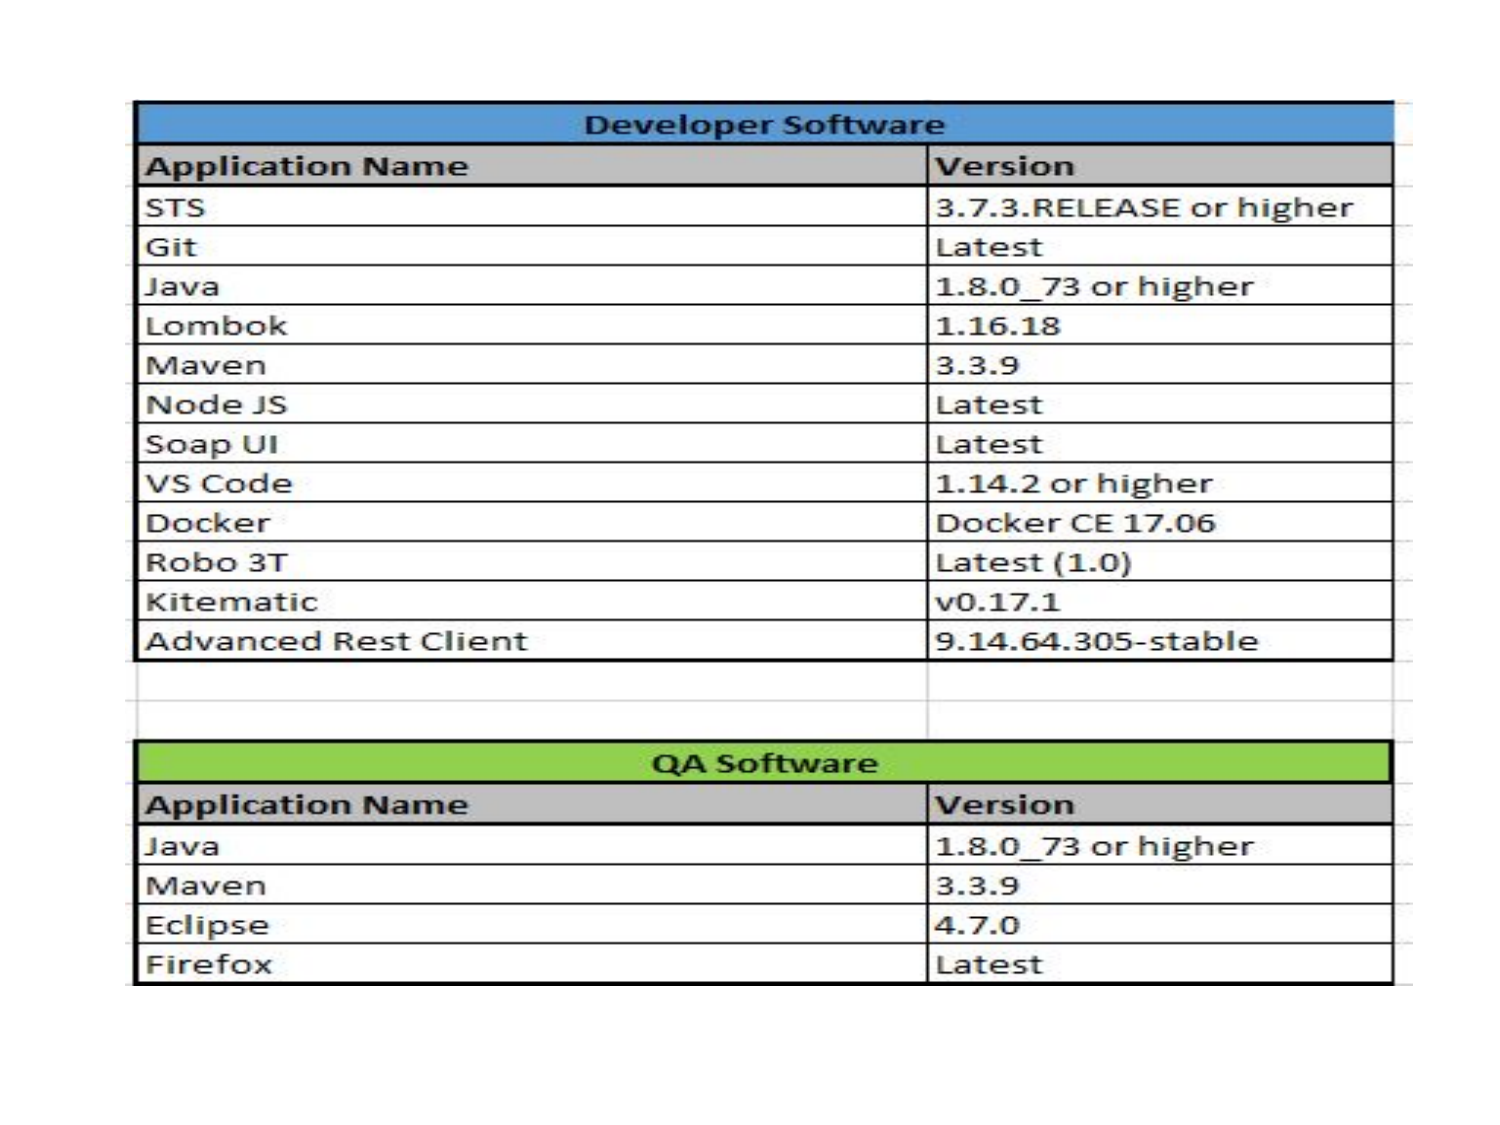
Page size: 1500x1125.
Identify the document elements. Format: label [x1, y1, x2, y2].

list [124, 99, 1413, 986]
